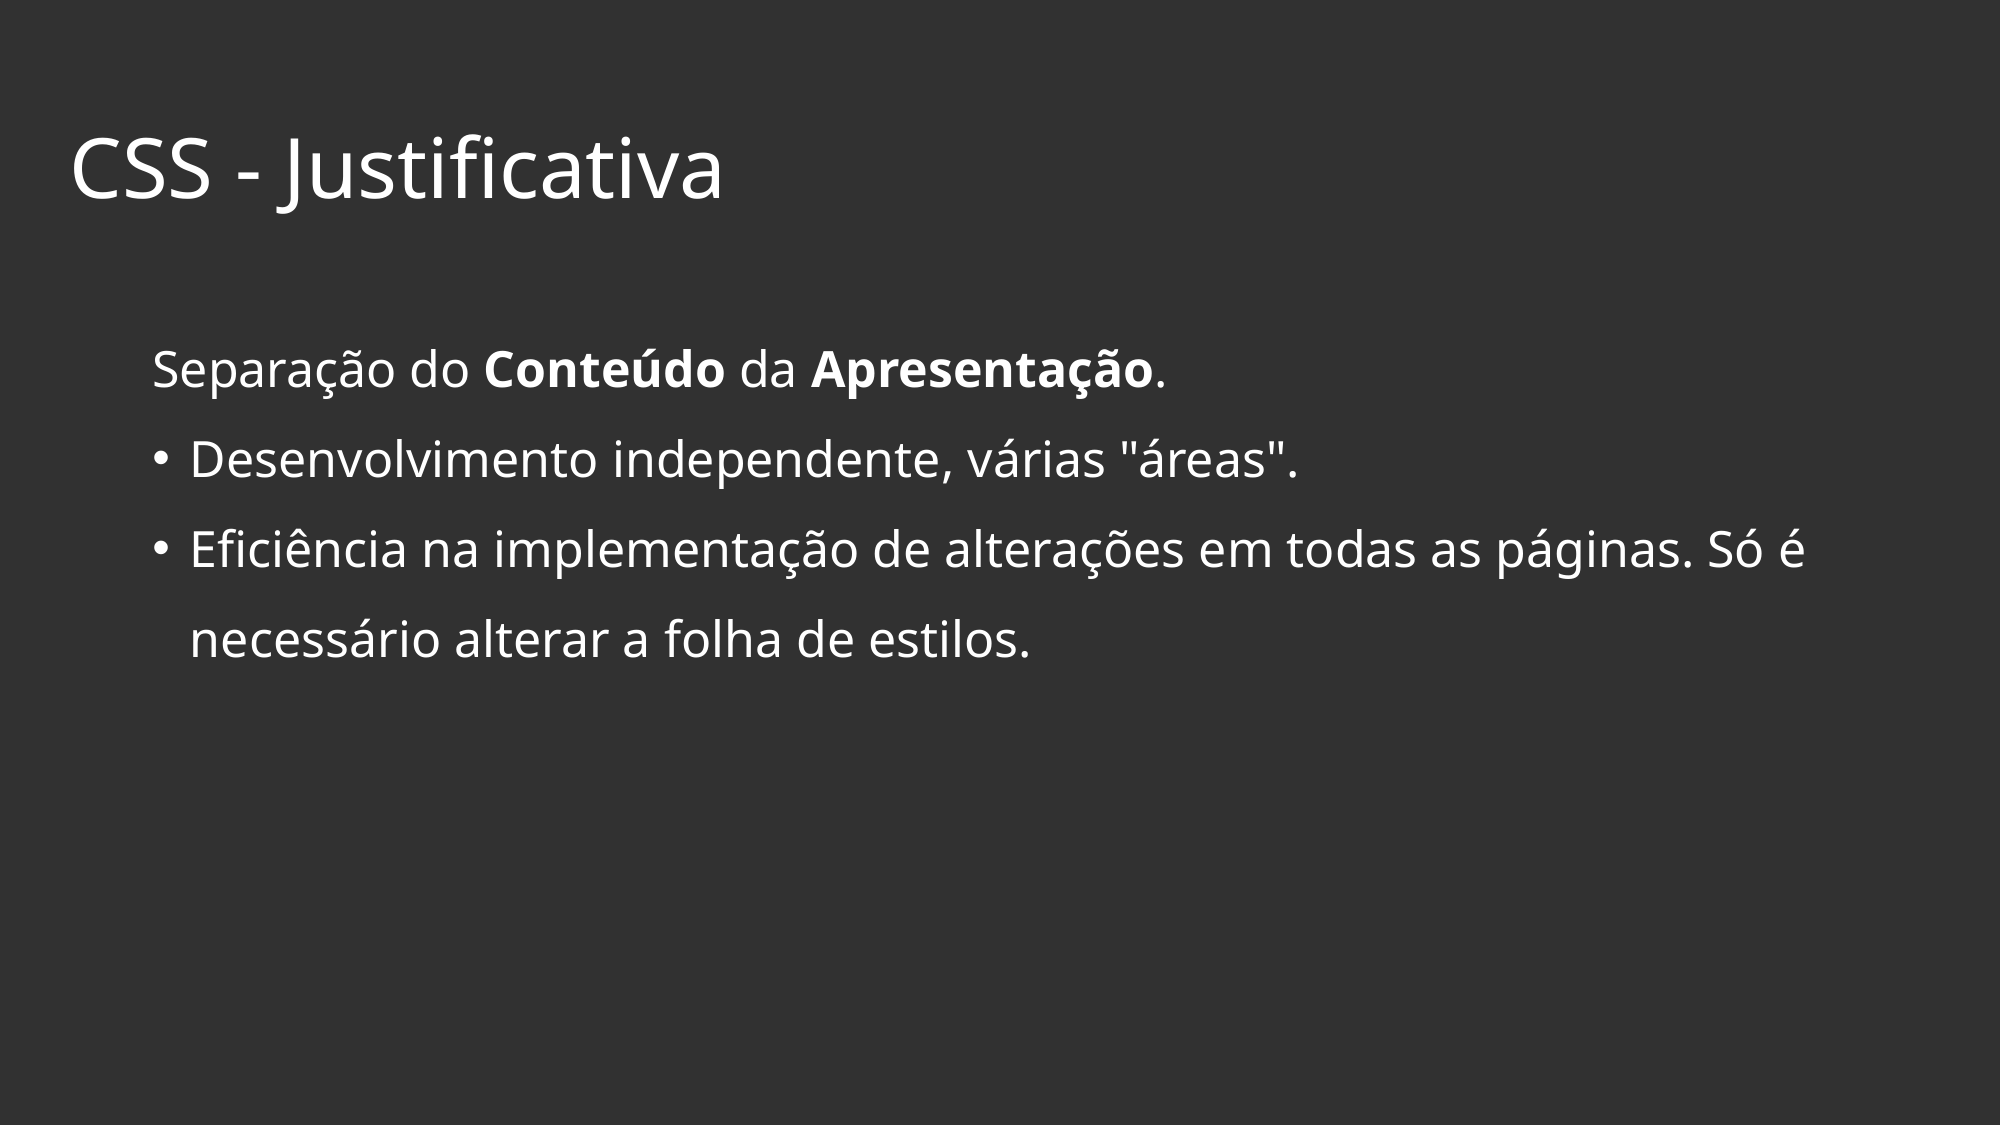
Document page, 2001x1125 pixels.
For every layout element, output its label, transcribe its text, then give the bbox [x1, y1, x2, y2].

title CSS - Justificativa [54, 59, 1948, 271]
list Separação do Conteúdo da Apresentação. Desenvolvimento independente, várias "áreas". Eficiência na implementação de alterações em todas as páginas. Só é necessário alterar a folha de estilos. [137, 299, 1863, 1066]
